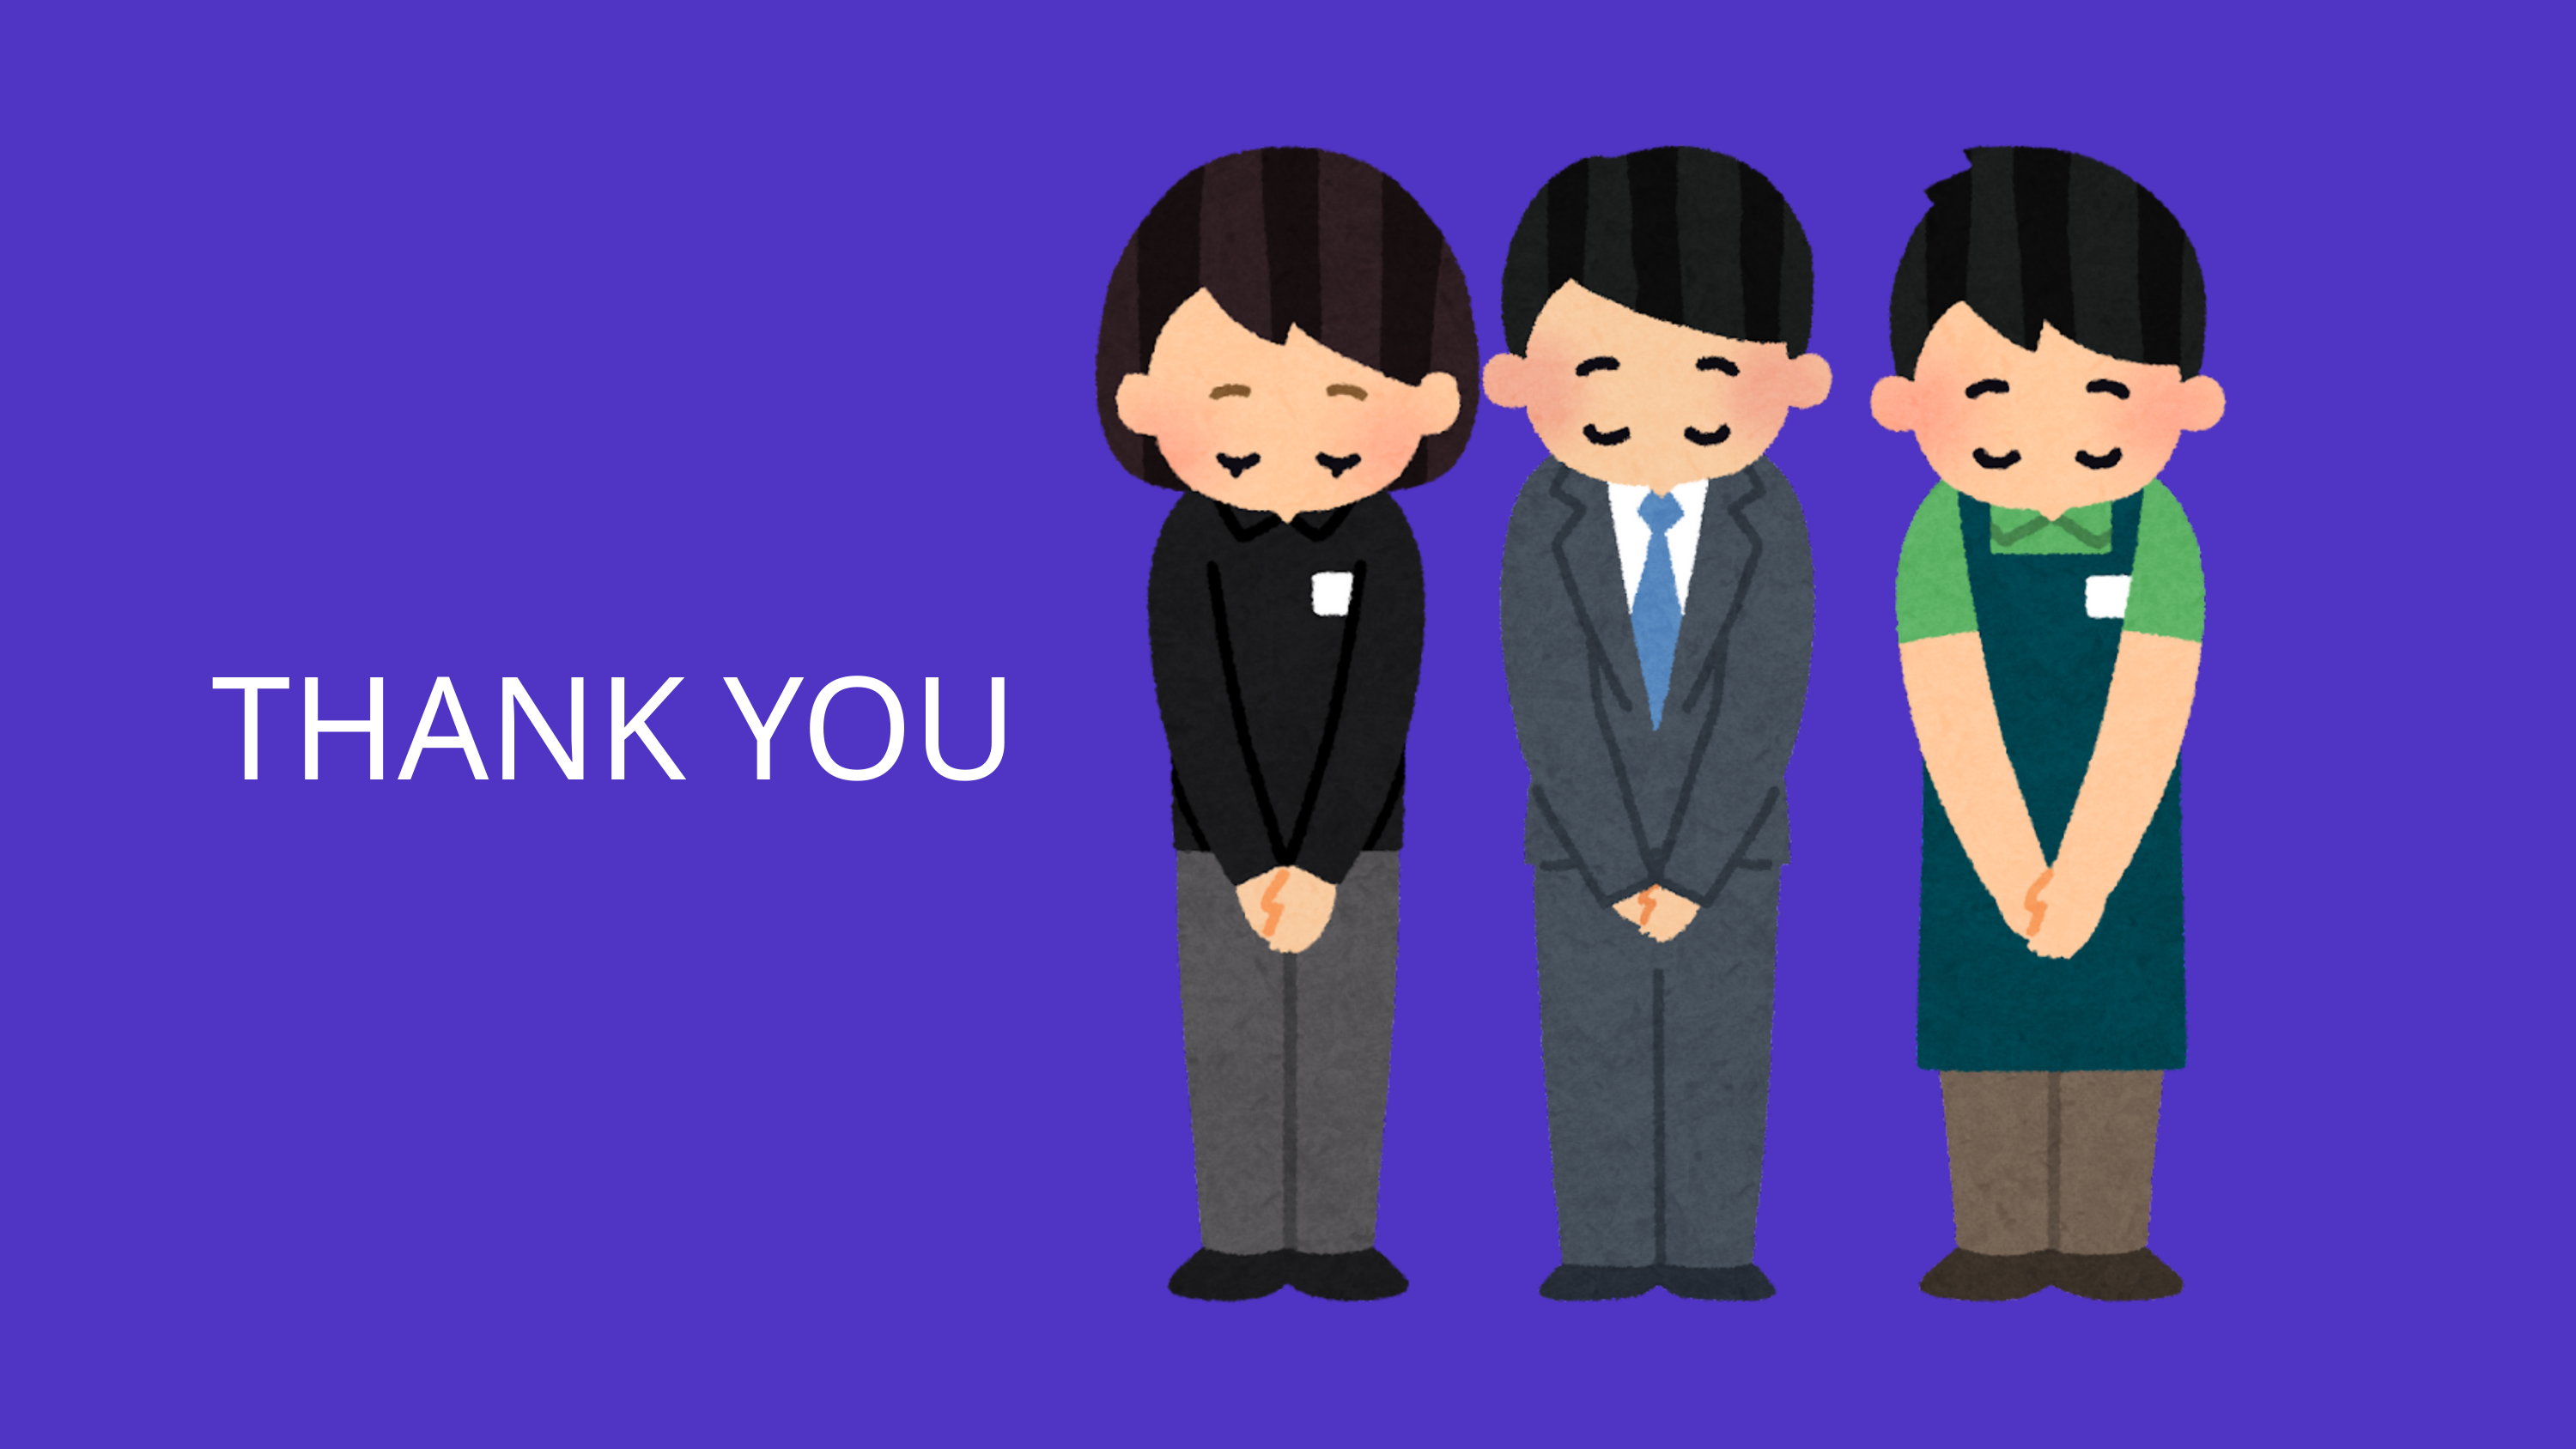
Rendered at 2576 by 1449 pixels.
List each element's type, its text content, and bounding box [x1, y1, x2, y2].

text_box THANK YOU [211, 637, 1061, 809]
text_box [1482, 144, 1835, 1304]
text_box [1094, 144, 1482, 1304]
text_box [1868, 144, 2228, 1304]
